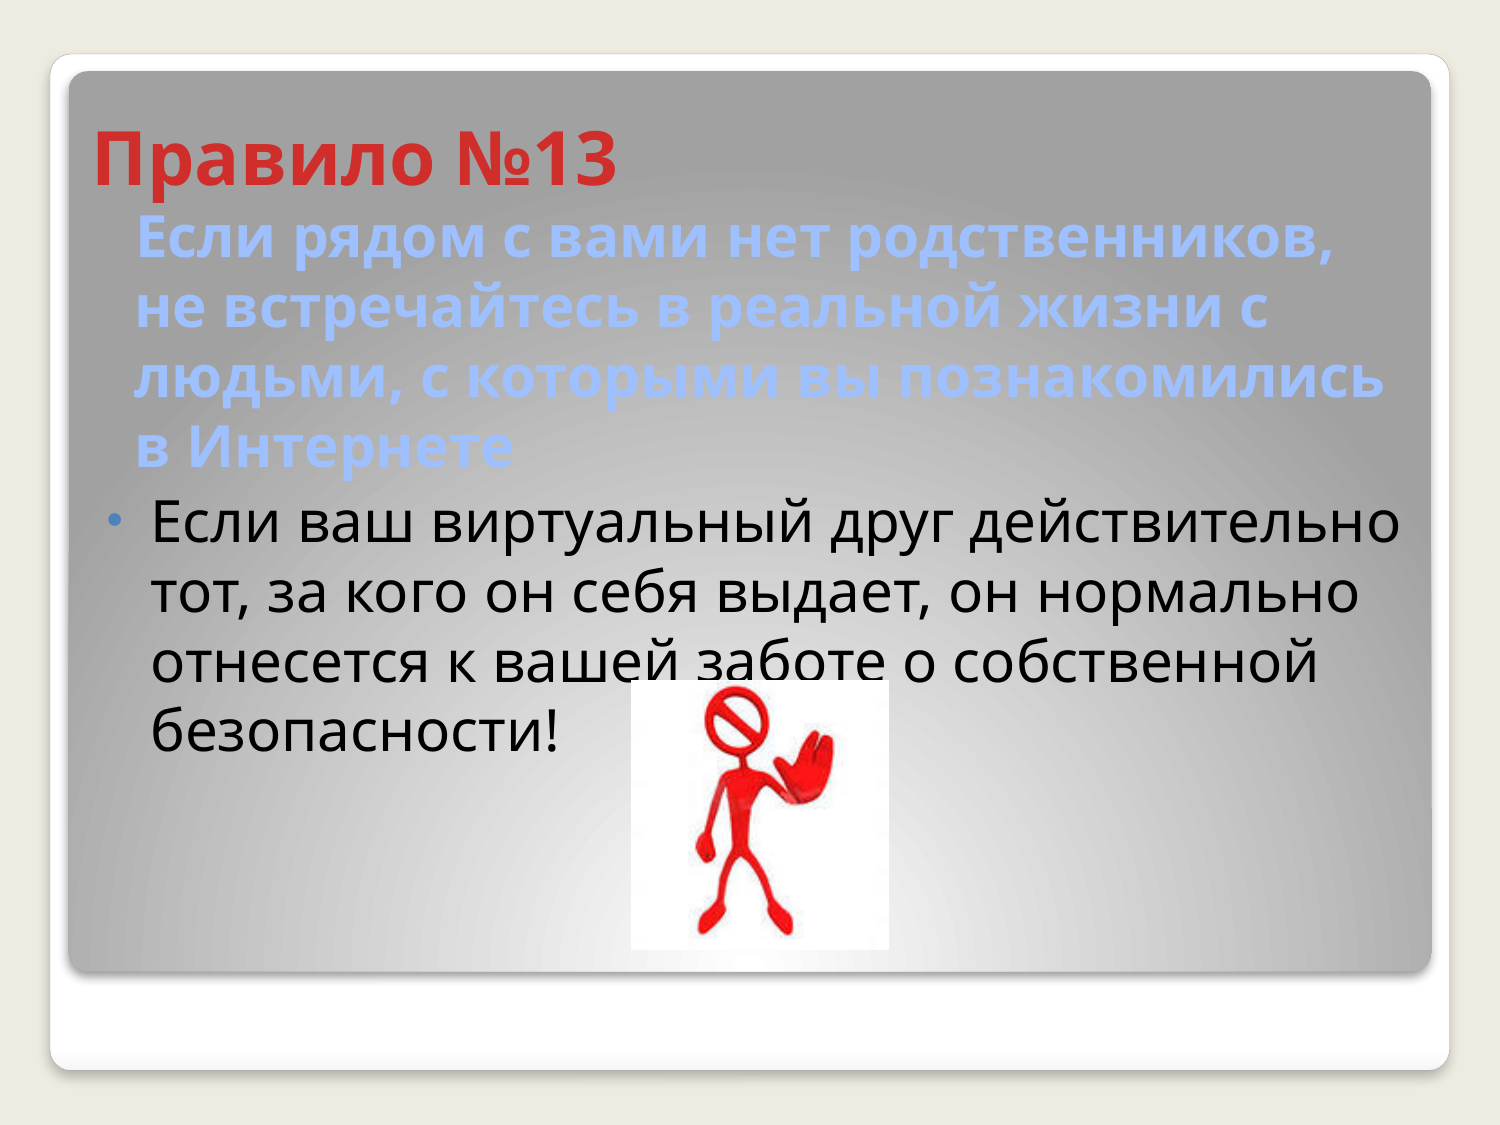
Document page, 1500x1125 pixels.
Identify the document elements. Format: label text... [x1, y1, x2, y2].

picture [631, 680, 889, 950]
list Если рядом с вами нет родственников, не встречайтесь в реальной жизни с людьми, с которыми вы познакомились в Интернете Если ваш виртуальный друг действительно тот, за кого он себя выдает, он нормально отнесется к вашей заботе о собственной безопасности! [76, 184, 1436, 1059]
title Правило №13 [76, 90, 1424, 184]
